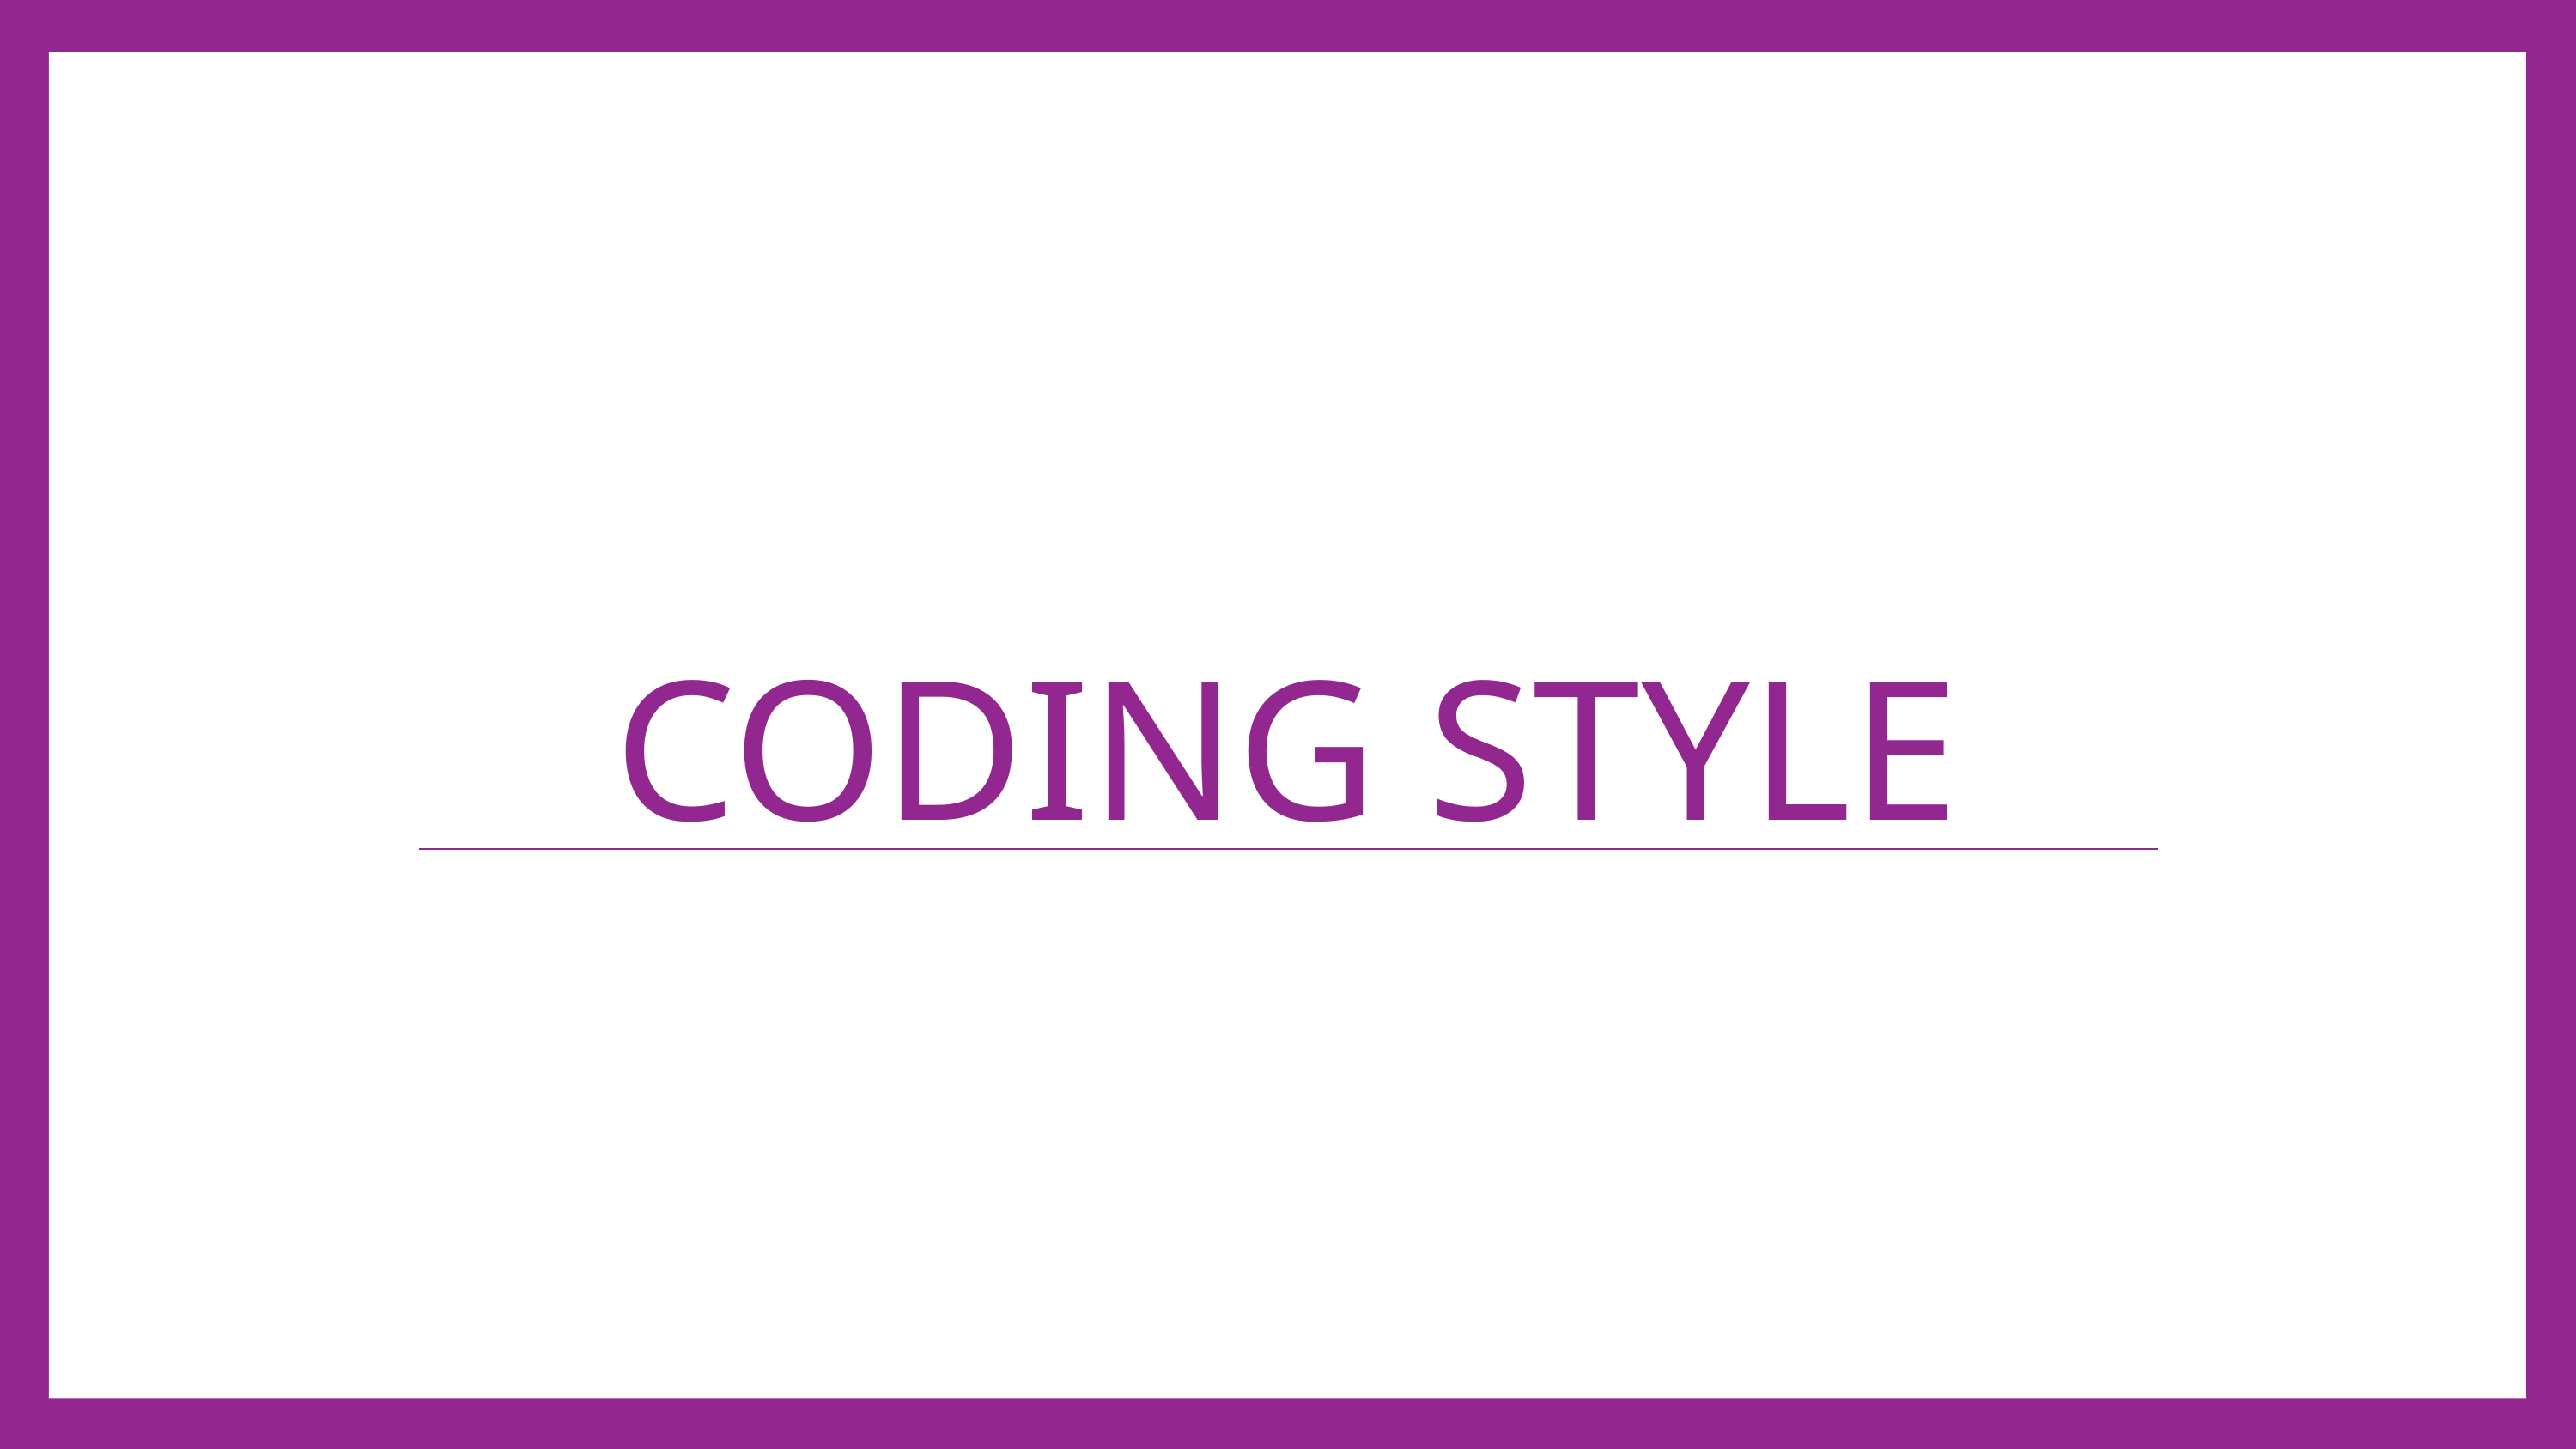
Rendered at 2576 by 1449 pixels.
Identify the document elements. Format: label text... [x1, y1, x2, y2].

title Coding STYLE [234, 247, 2340, 866]
